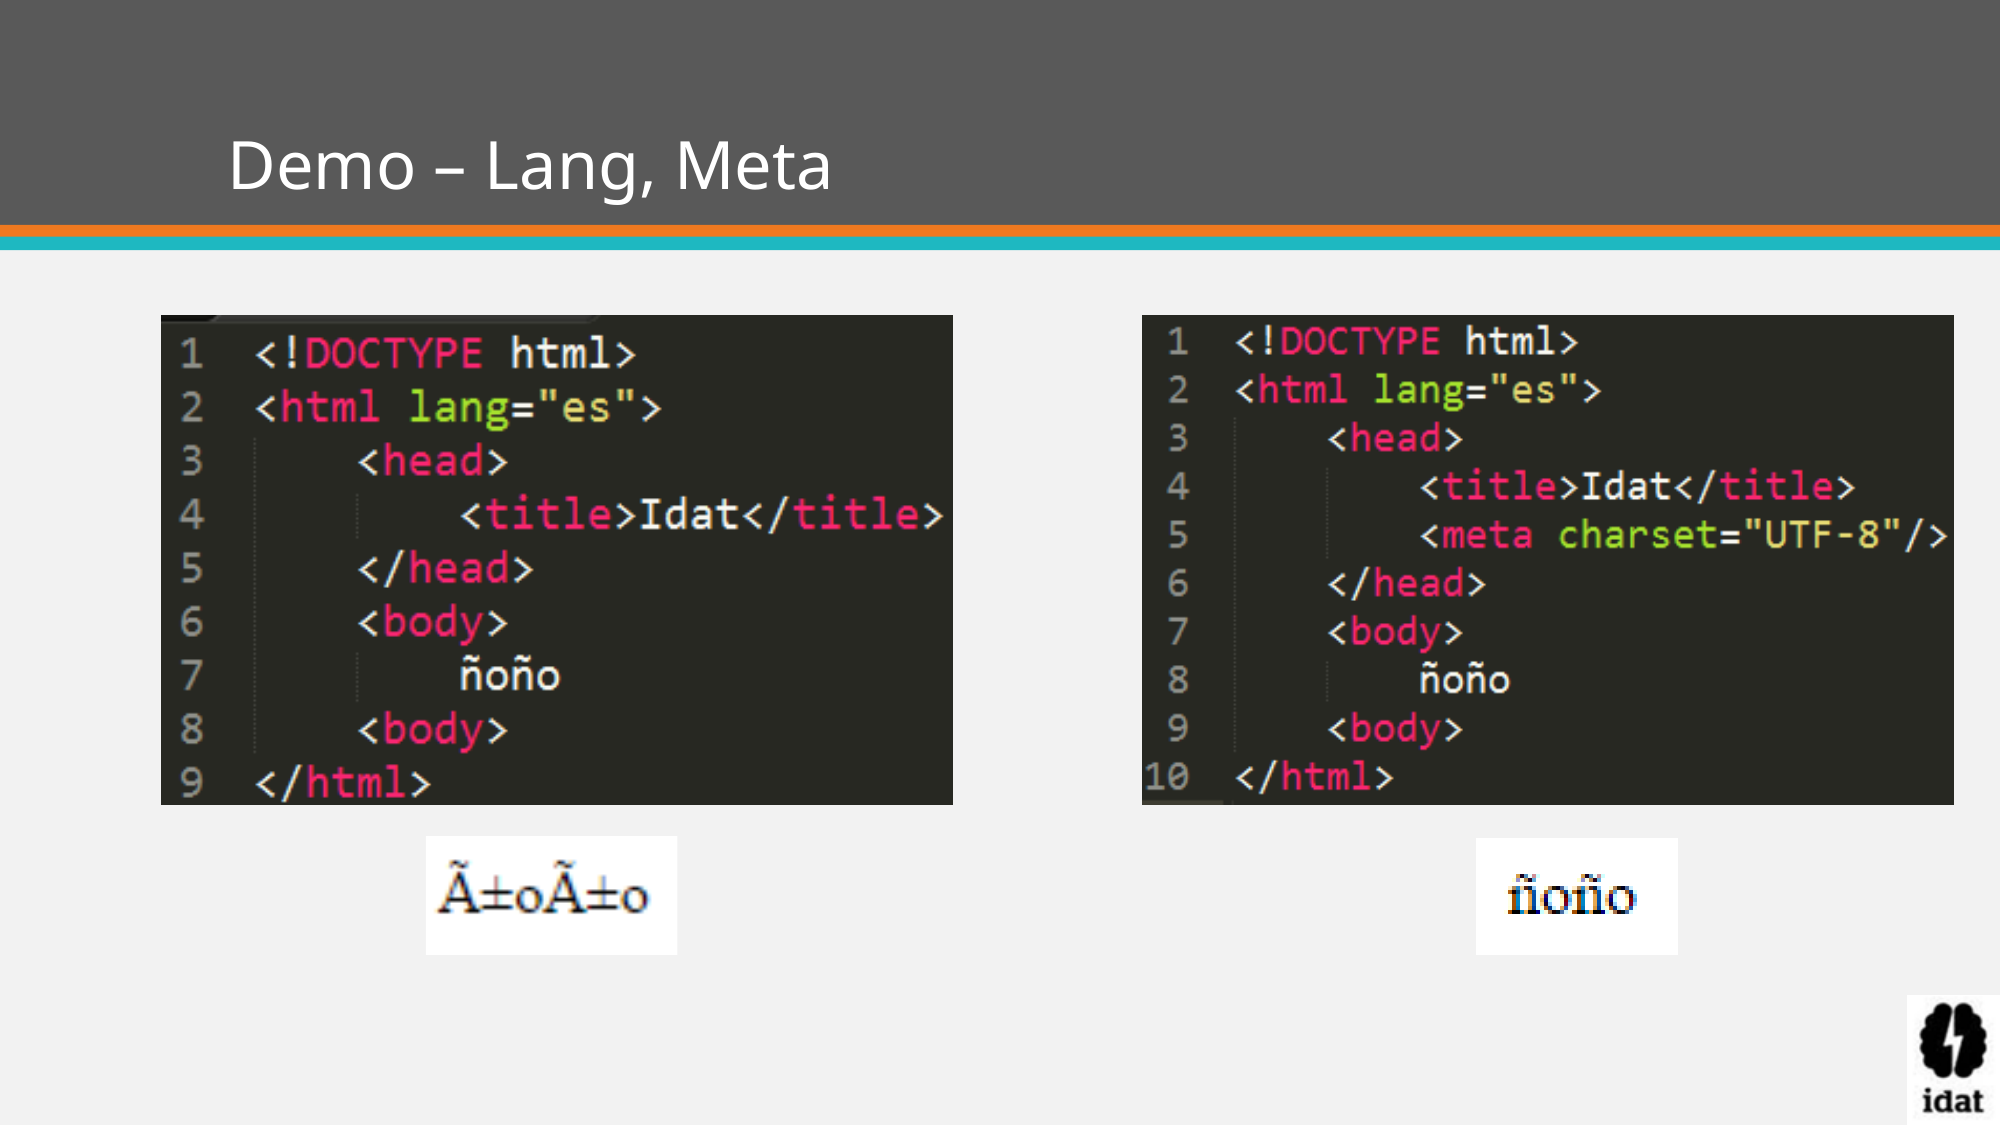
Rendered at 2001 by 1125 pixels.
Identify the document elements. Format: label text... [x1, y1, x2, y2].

picture [161, 315, 953, 805]
picture [1907, 995, 2000, 1125]
picture [1142, 315, 1954, 805]
picture [425, 836, 678, 955]
picture [1476, 838, 1678, 955]
title Demo – Lang, Meta [212, 41, 1788, 212]
